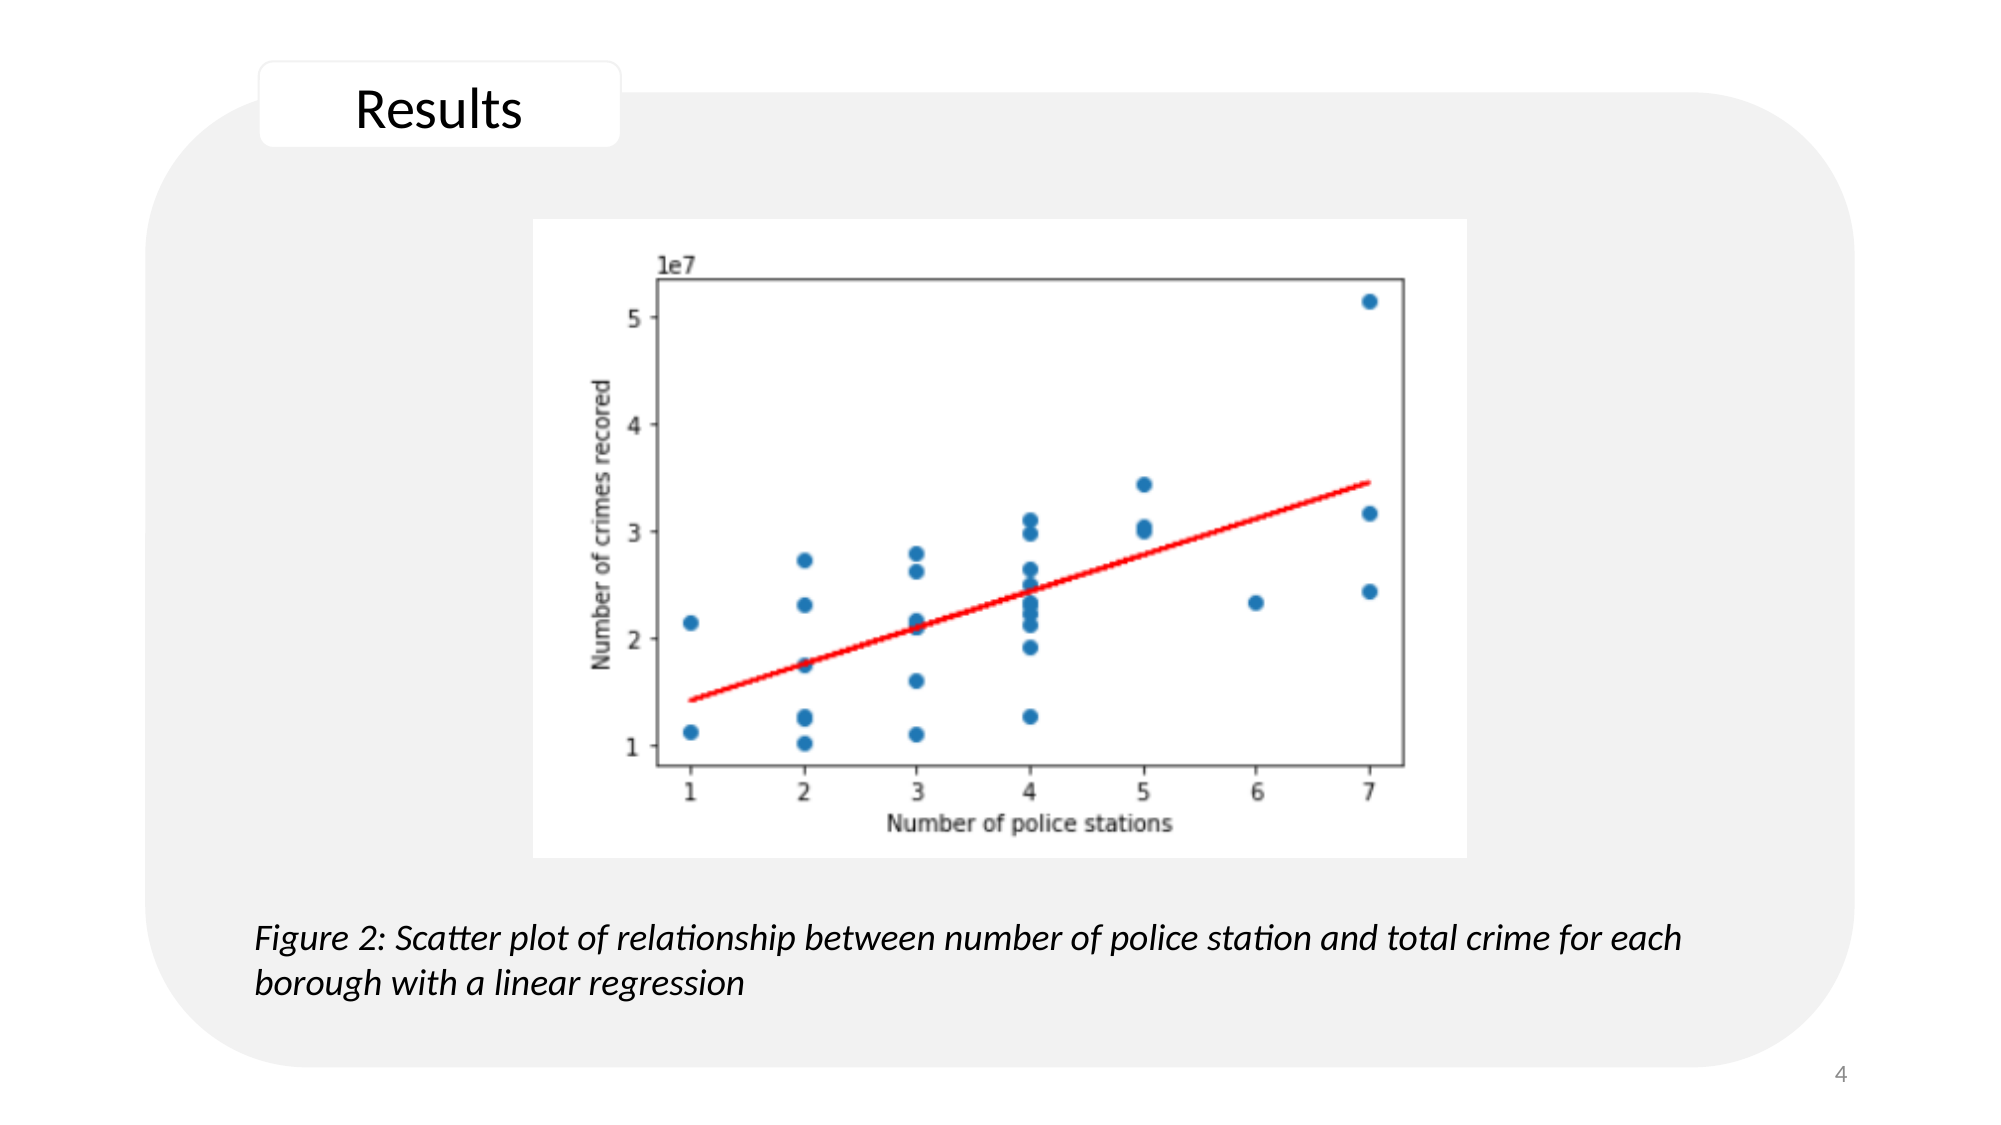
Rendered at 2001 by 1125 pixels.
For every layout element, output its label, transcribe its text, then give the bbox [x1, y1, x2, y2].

text_box [144, 91, 1856, 1069]
picture [533, 219, 1467, 858]
slide_number 4 [1412, 1042, 1863, 1103]
text_box Results [257, 60, 622, 150]
text_box Figure 2: Scatter plot of relationship between number of police station and total crime for each borough with a linear regression [239, 905, 1761, 1010]
